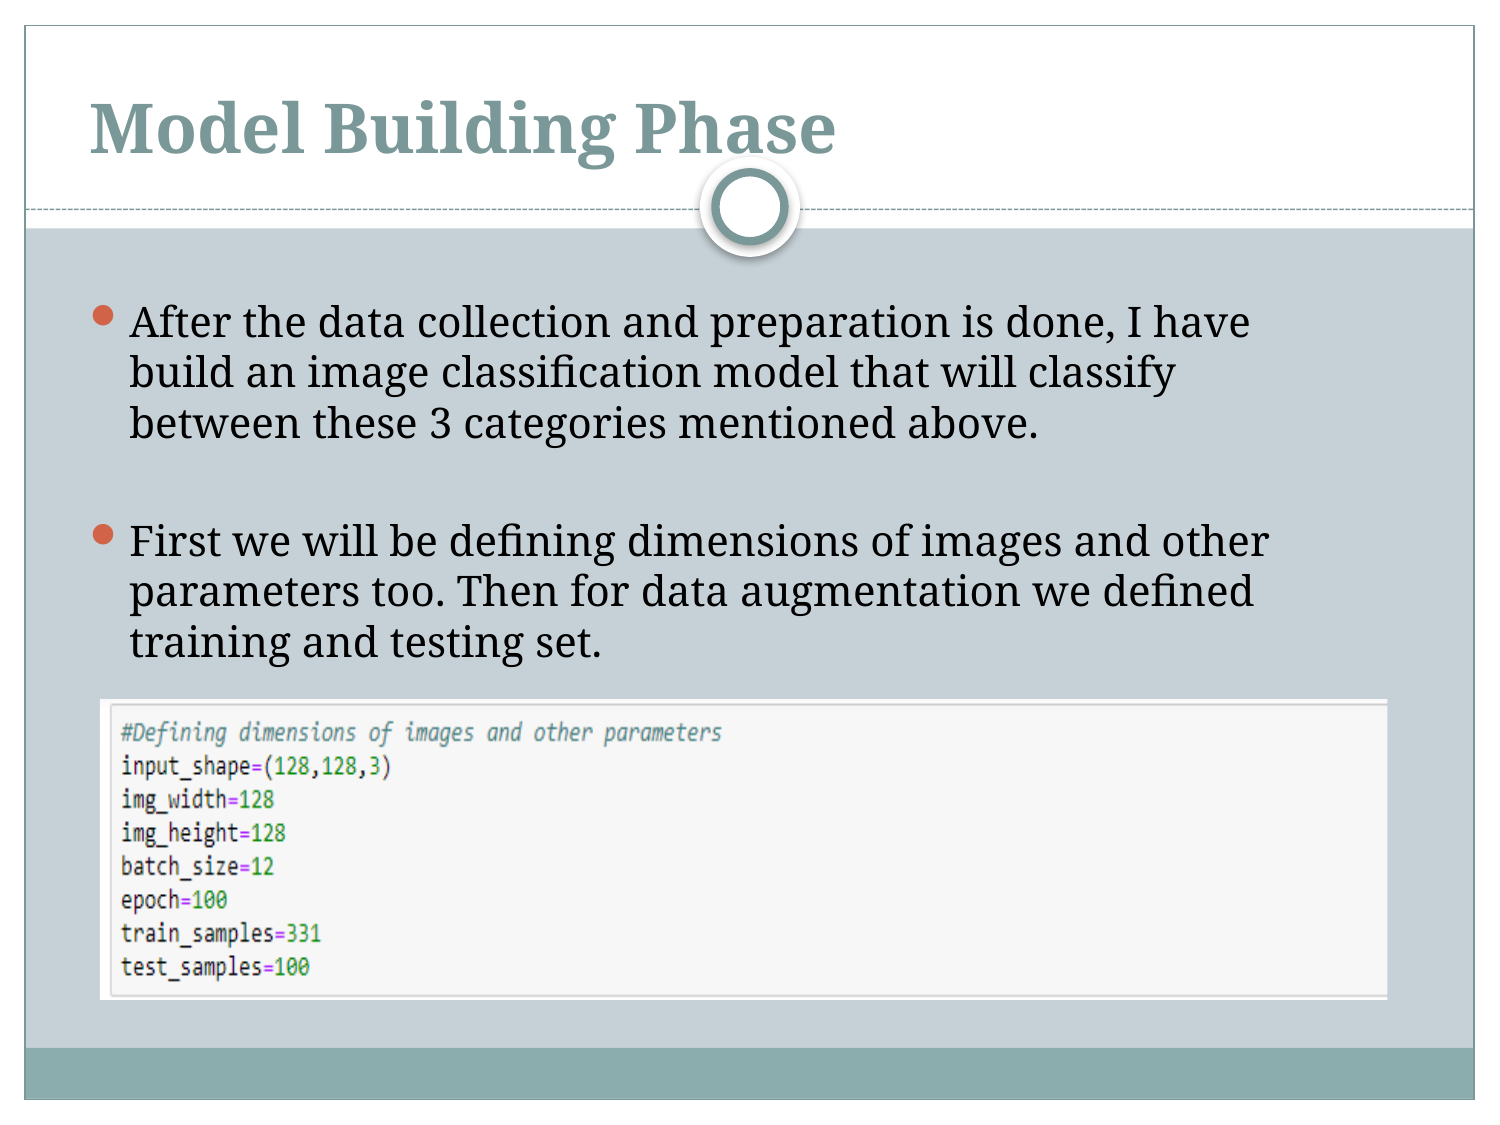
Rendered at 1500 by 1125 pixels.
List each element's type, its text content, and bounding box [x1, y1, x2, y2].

picture [99, 699, 1388, 1001]
list After the data collection and preparation is done, I have build an image classification model that will classify between these 3 categories mentioned above. First we will be defining dimensions of images and other parameters too. Then for data augmentation we defined training and testing set. [75, 287, 1325, 675]
title Model Building Phase [75, 45, 1425, 175]
